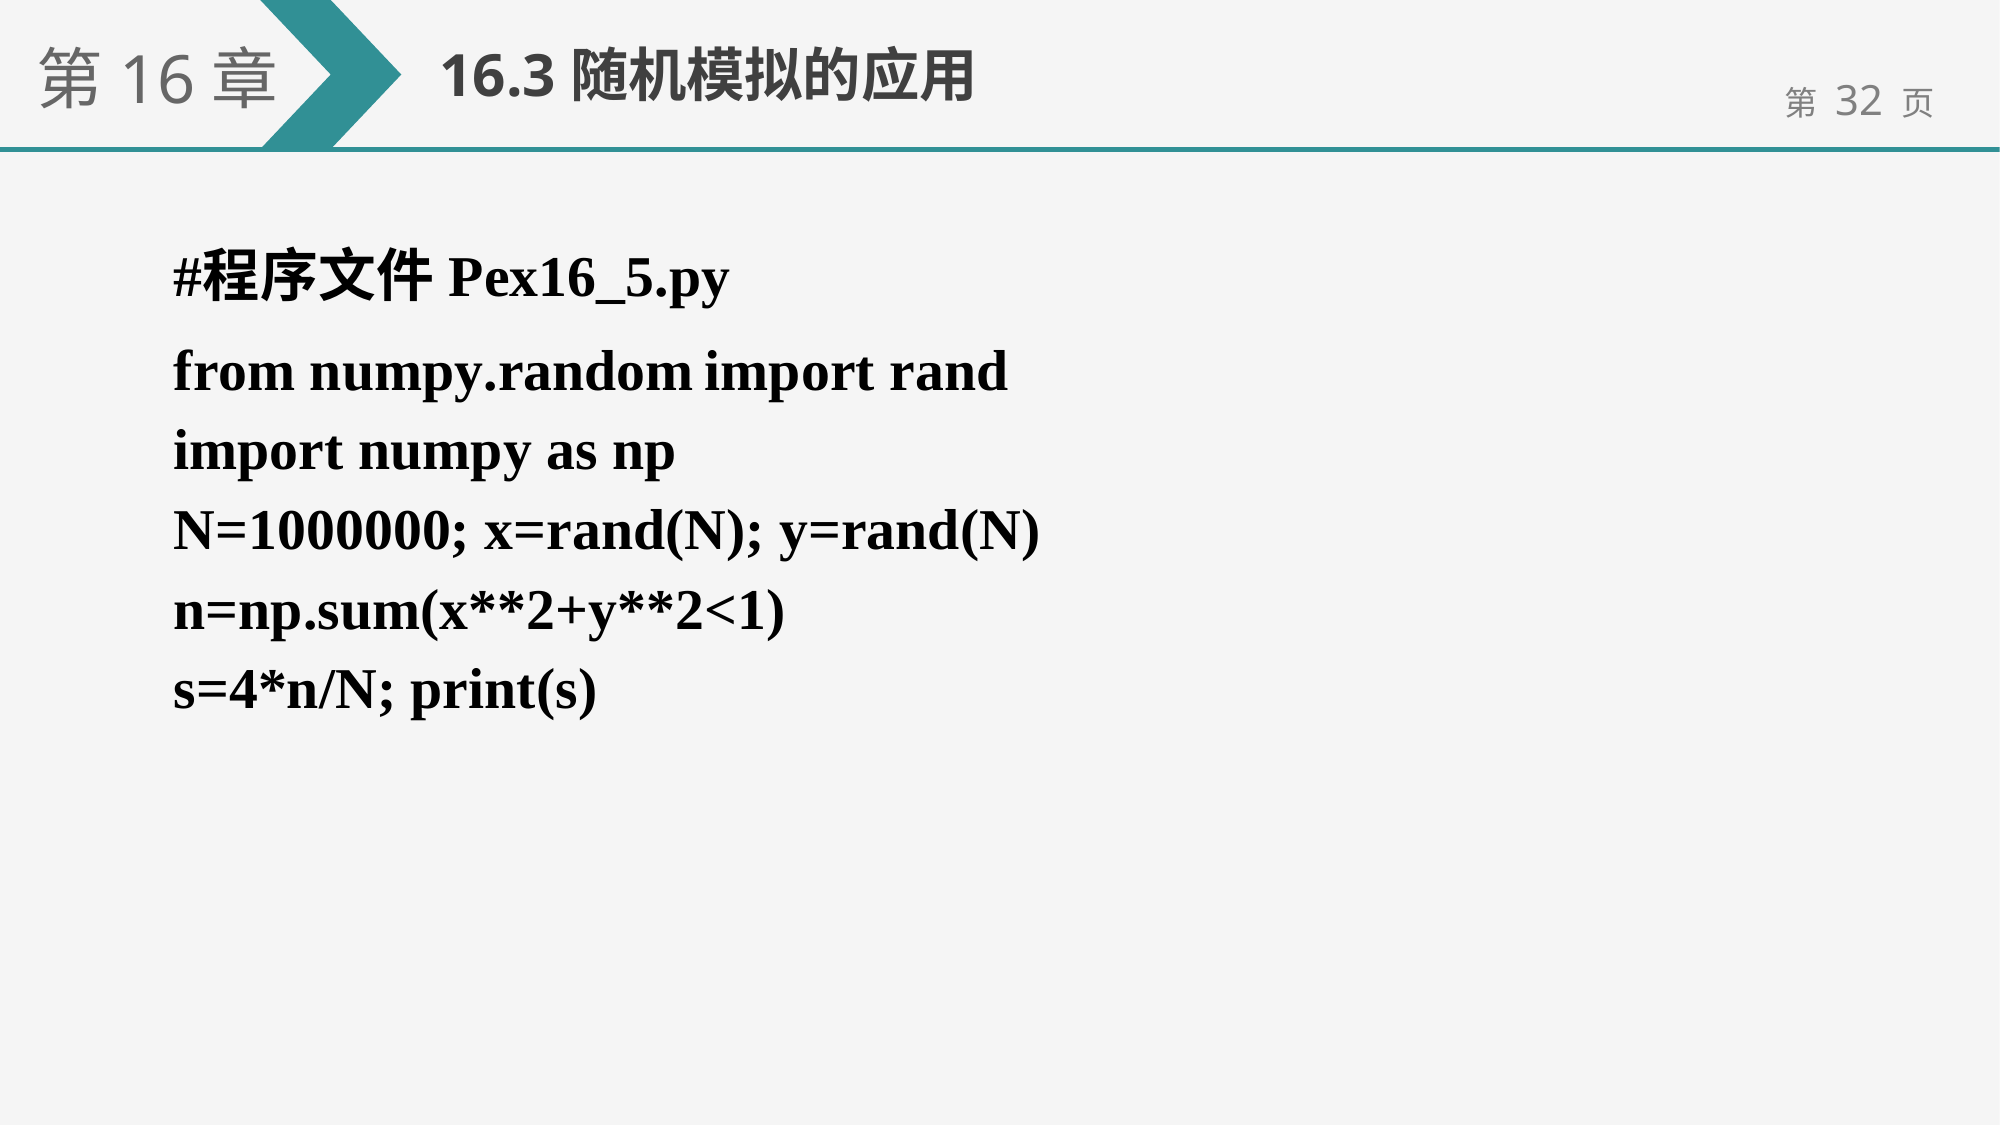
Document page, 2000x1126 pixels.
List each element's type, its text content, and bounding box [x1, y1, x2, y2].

text_box 第16章 [21, 29, 294, 125]
text_box [258, 0, 403, 148]
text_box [57, 217, 1937, 861]
text_box 16.3随机模拟的应用 [424, 31, 1366, 116]
